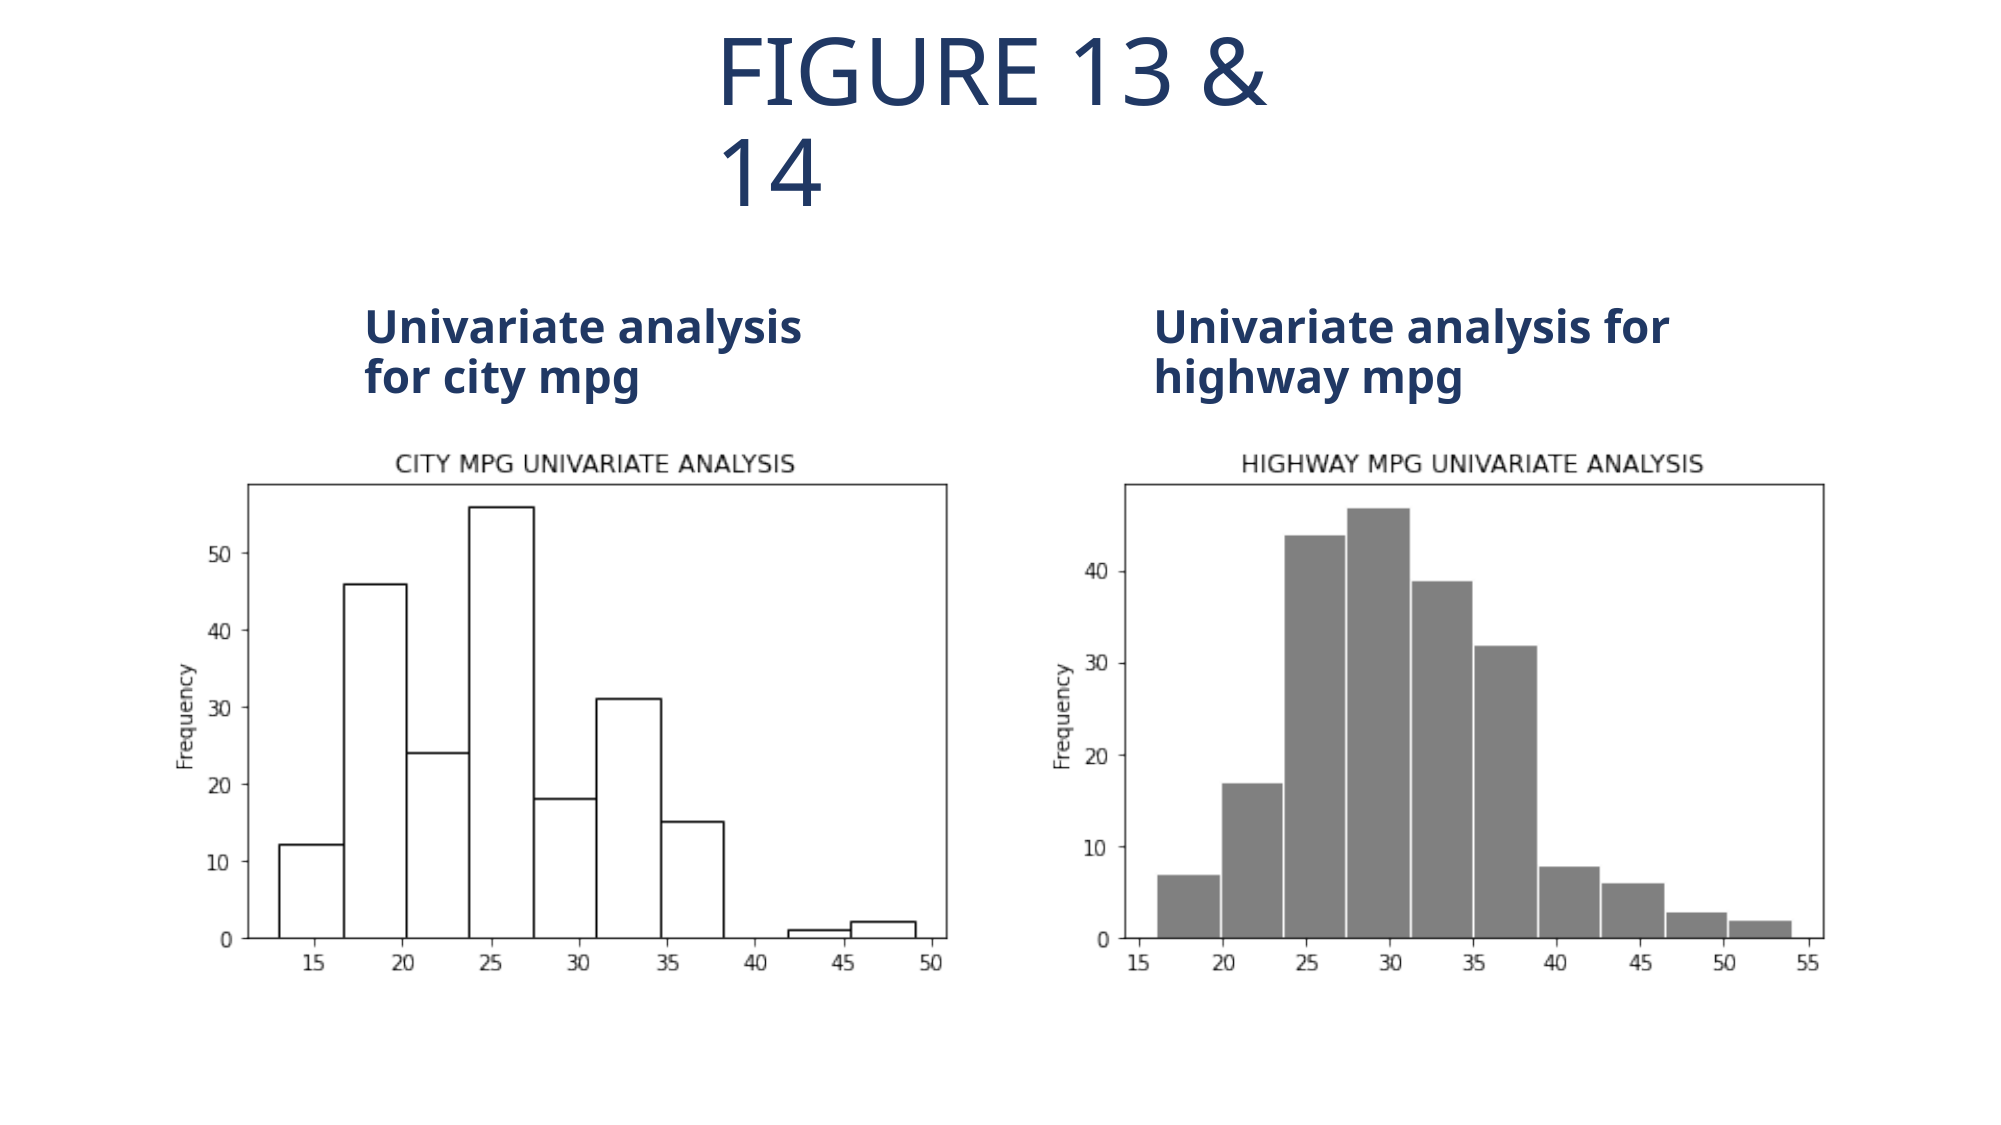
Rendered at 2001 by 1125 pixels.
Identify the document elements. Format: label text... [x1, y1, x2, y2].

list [162, 438, 959, 989]
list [1039, 438, 1836, 989]
list Univariate analysis for highway mpg [1138, 275, 1737, 411]
list Univariate analysis for city mpg [349, 275, 896, 411]
title FIGURE 13 & 14 [700, 17, 1300, 235]
